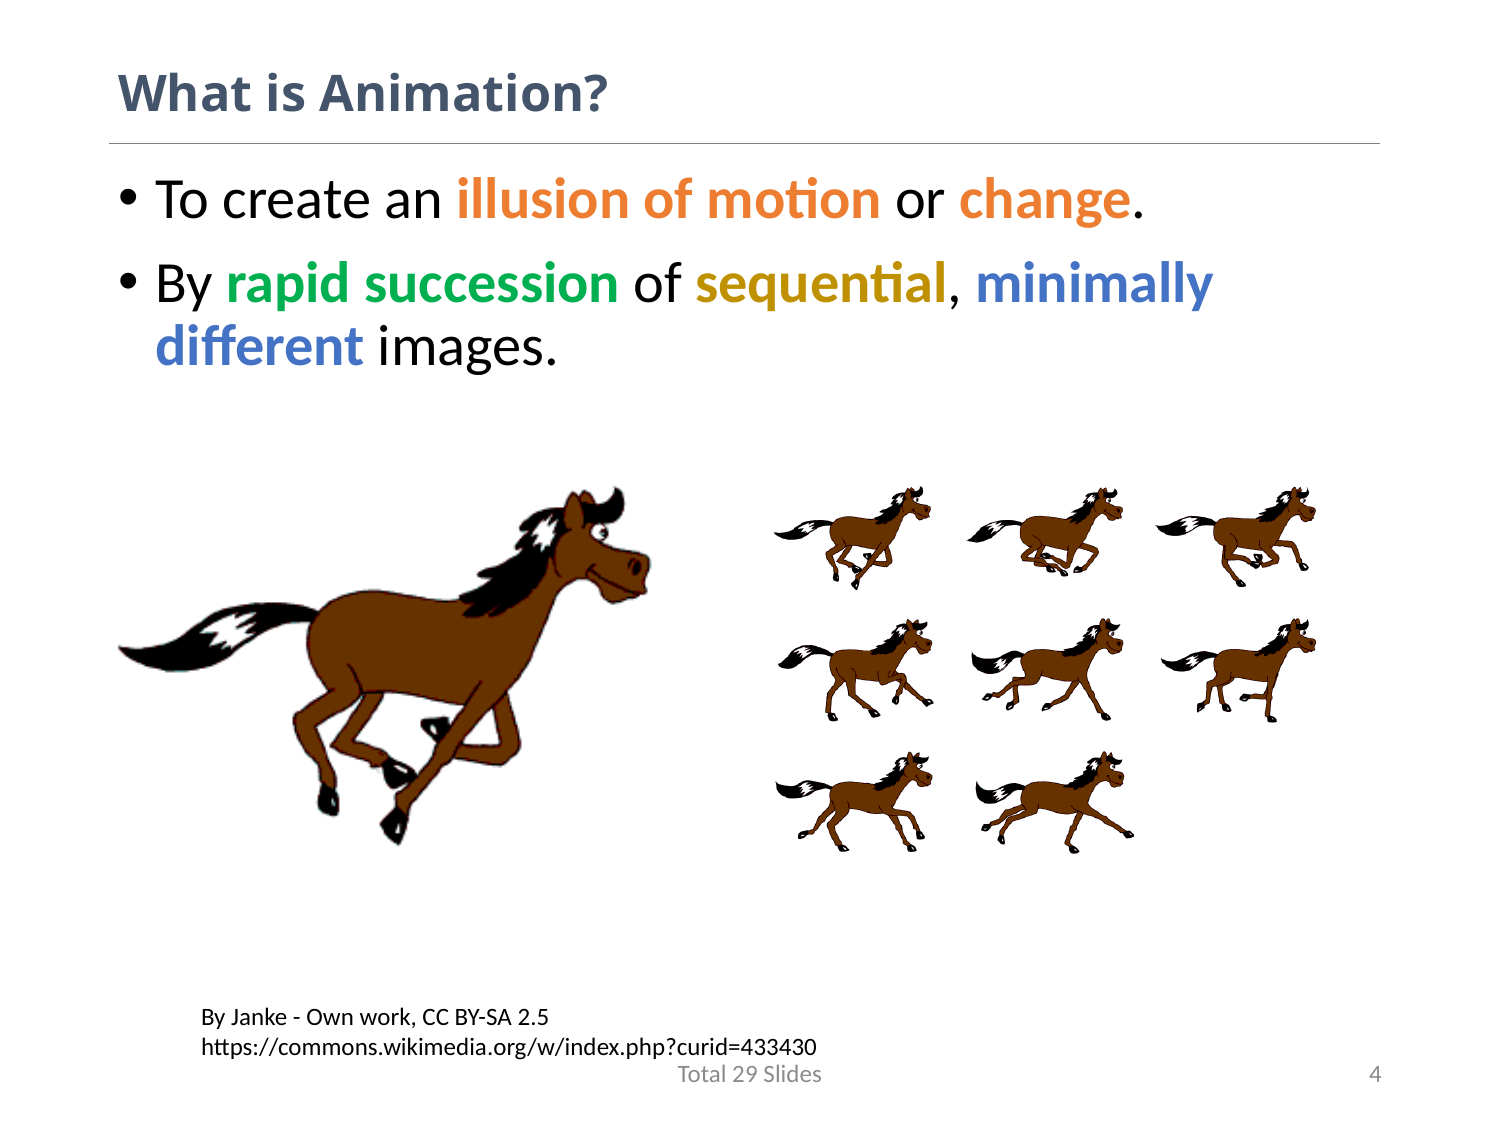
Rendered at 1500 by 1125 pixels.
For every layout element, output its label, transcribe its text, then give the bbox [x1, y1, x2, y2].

title What is Animation? [103, 59, 1397, 130]
picture [109, 411, 704, 857]
slide_number 4 [1059, 1042, 1397, 1103]
text_box By Janke - Own work, CC BY-SA 2.5 https://commons.wikimedia.org/w/index.php?curid=433430 [186, 992, 855, 1068]
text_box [771, 464, 1330, 857]
footer Total 29 Slides [496, 1042, 1004, 1103]
list To create an illusion of motion or change. By rapid succession of sequential, minimally different images. [103, 160, 1397, 1014]
